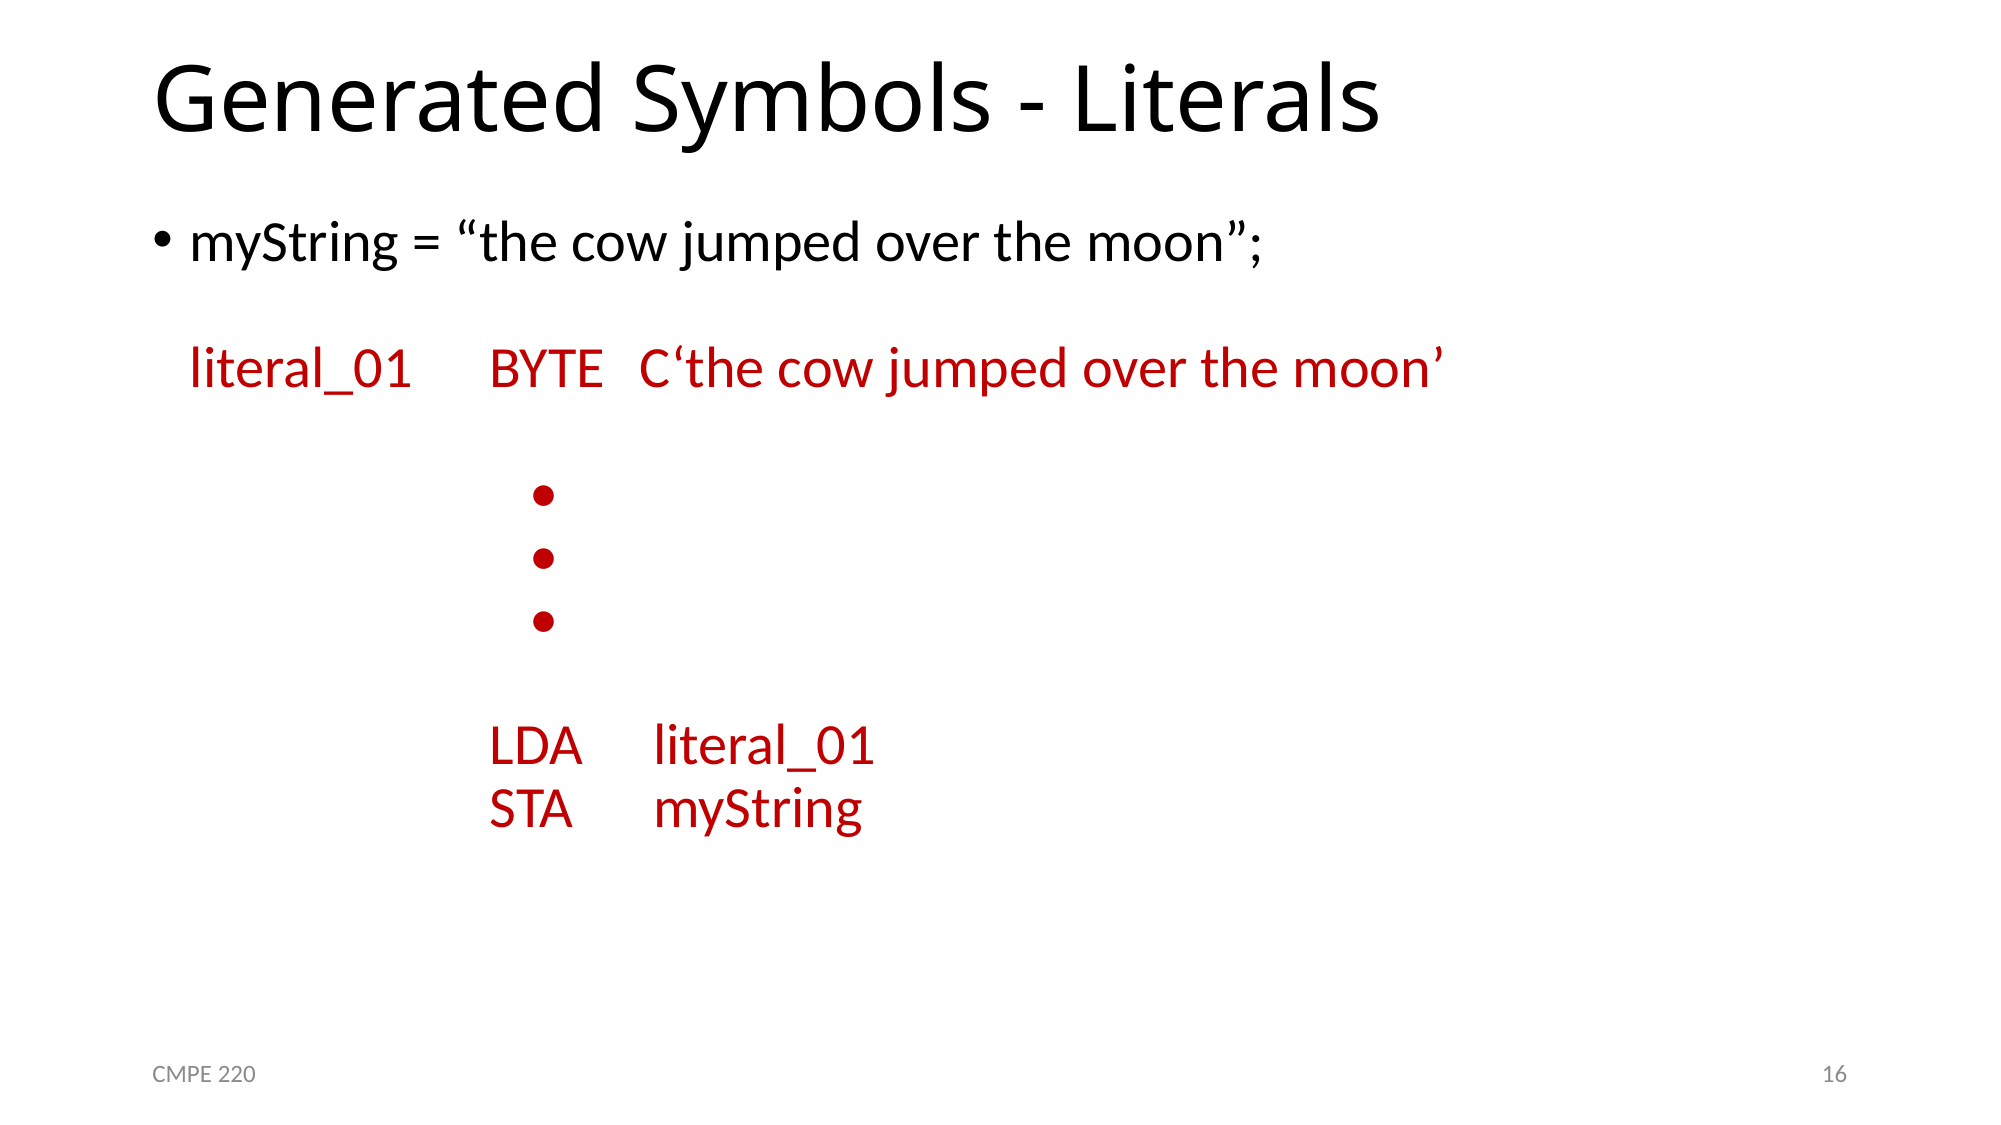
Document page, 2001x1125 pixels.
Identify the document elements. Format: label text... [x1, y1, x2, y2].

list myString = “the cow jumped over the moon”; literal_01 BYTE C‘the cow jumped over the moon’ • • • LDA literal_01 STA myString [137, 203, 1863, 996]
slide_number CMPE 220 [137, 1042, 588, 1103]
title Generated Symbols - Literals [137, 0, 1863, 203]
slide_number 16 [1412, 1042, 1863, 1103]
